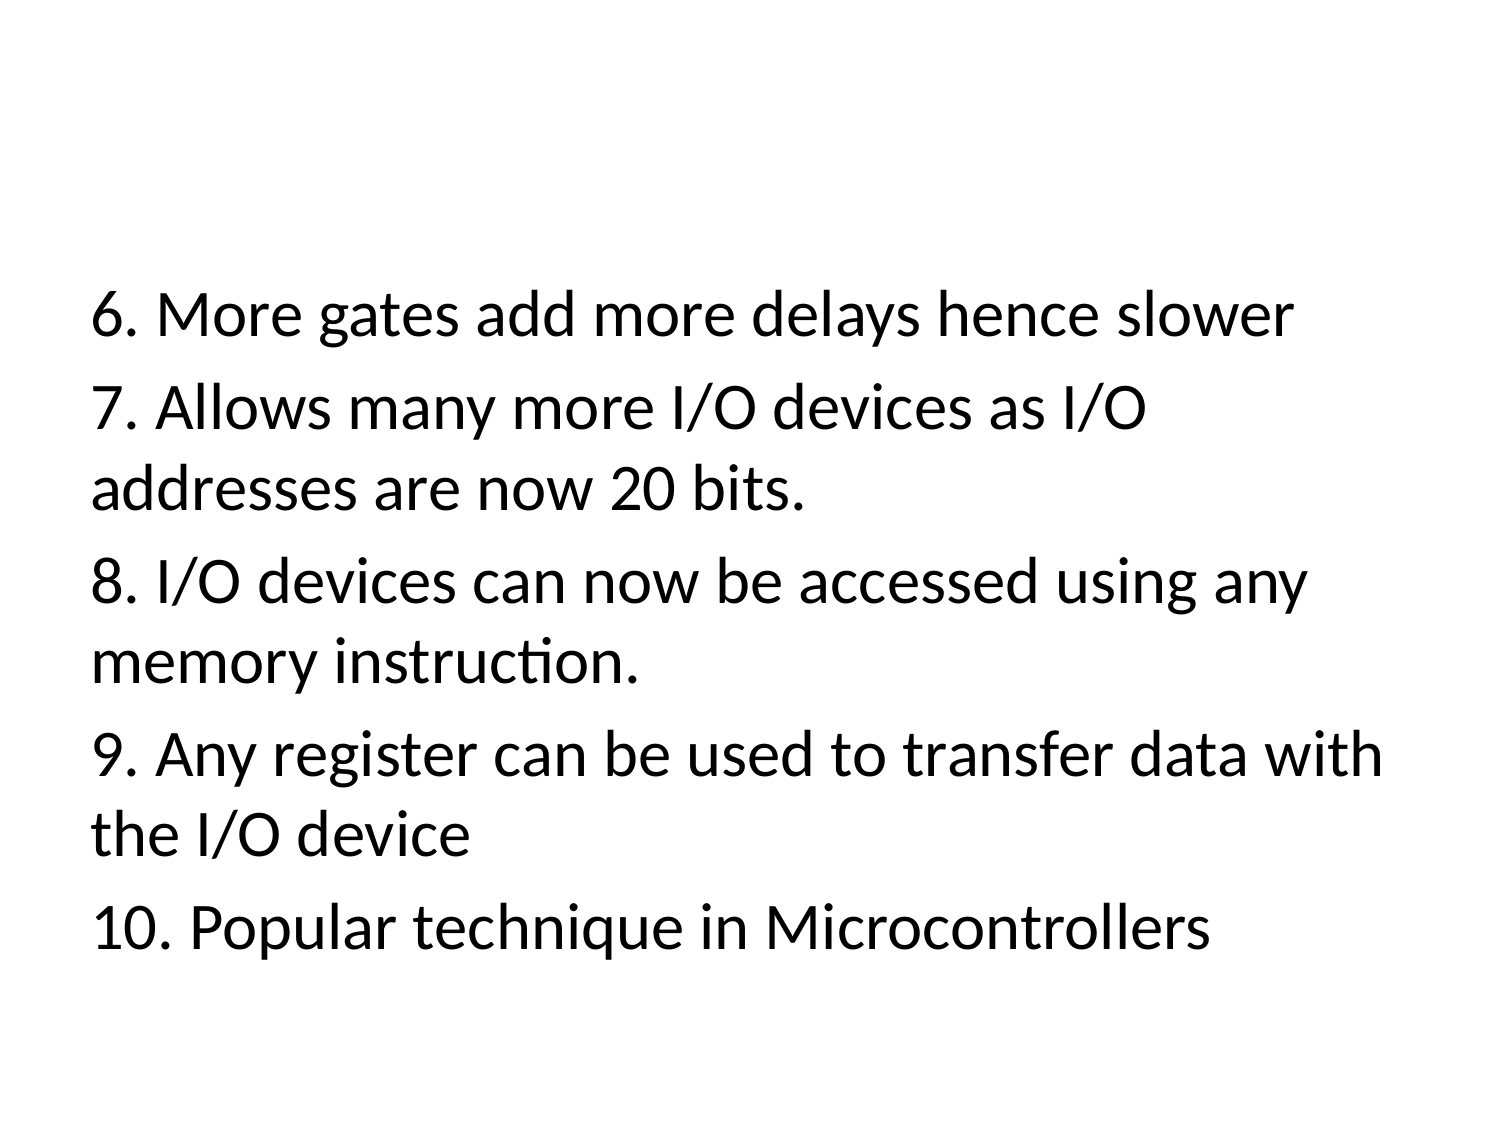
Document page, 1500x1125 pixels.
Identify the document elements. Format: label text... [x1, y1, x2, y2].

list 6. More gates add more delays hence slower 7. Allows many more I/O devices as I/O addresses are now 20 bits. 8. I/O devices can now be accessed using any memory instruction. 9. Any register can be used to transfer data with the I/O device 10. Popular technique in Microcontrollers [75, 262, 1425, 1005]
